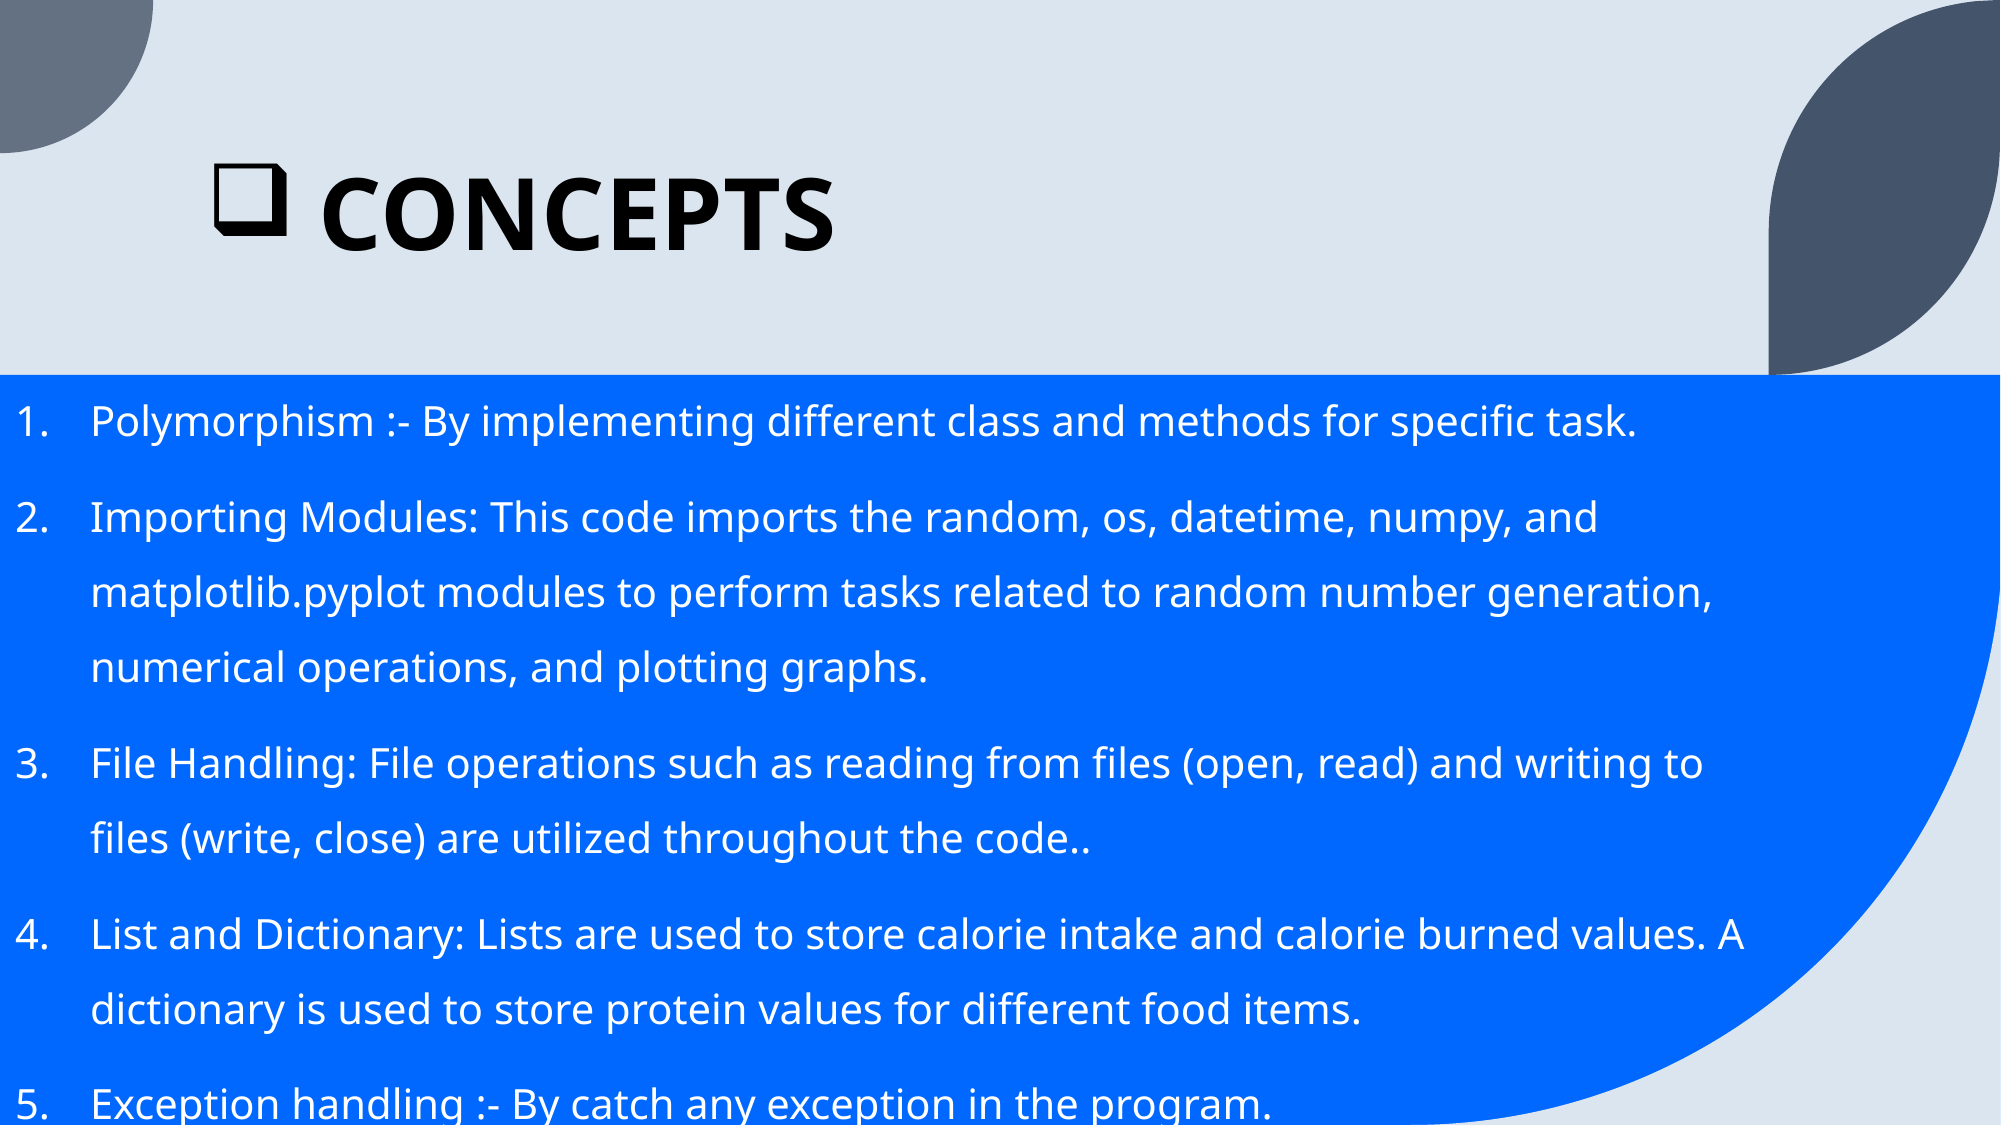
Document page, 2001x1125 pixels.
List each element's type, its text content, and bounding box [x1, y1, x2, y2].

list Polymorphism :- By implementing different class and methods for specific task. Importing Modules: This code imports the random, os, datetime, numpy, and matplotlib.pyplot modules to perform tasks related to random number generation, numerical operations, and plotting graphs. File Handling: File operations such as reading from files (open, read) and writing to files (write, close) are utilized throughout the code.. List and Dictionary: Lists are used to store calorie intake and calorie burned values. A dictionary is used to store protein values for different food items. Exception handling :- By catch any exception in the program. [0, 362, 1796, 1112]
title CONCEPTS [191, 62, 1796, 280]
